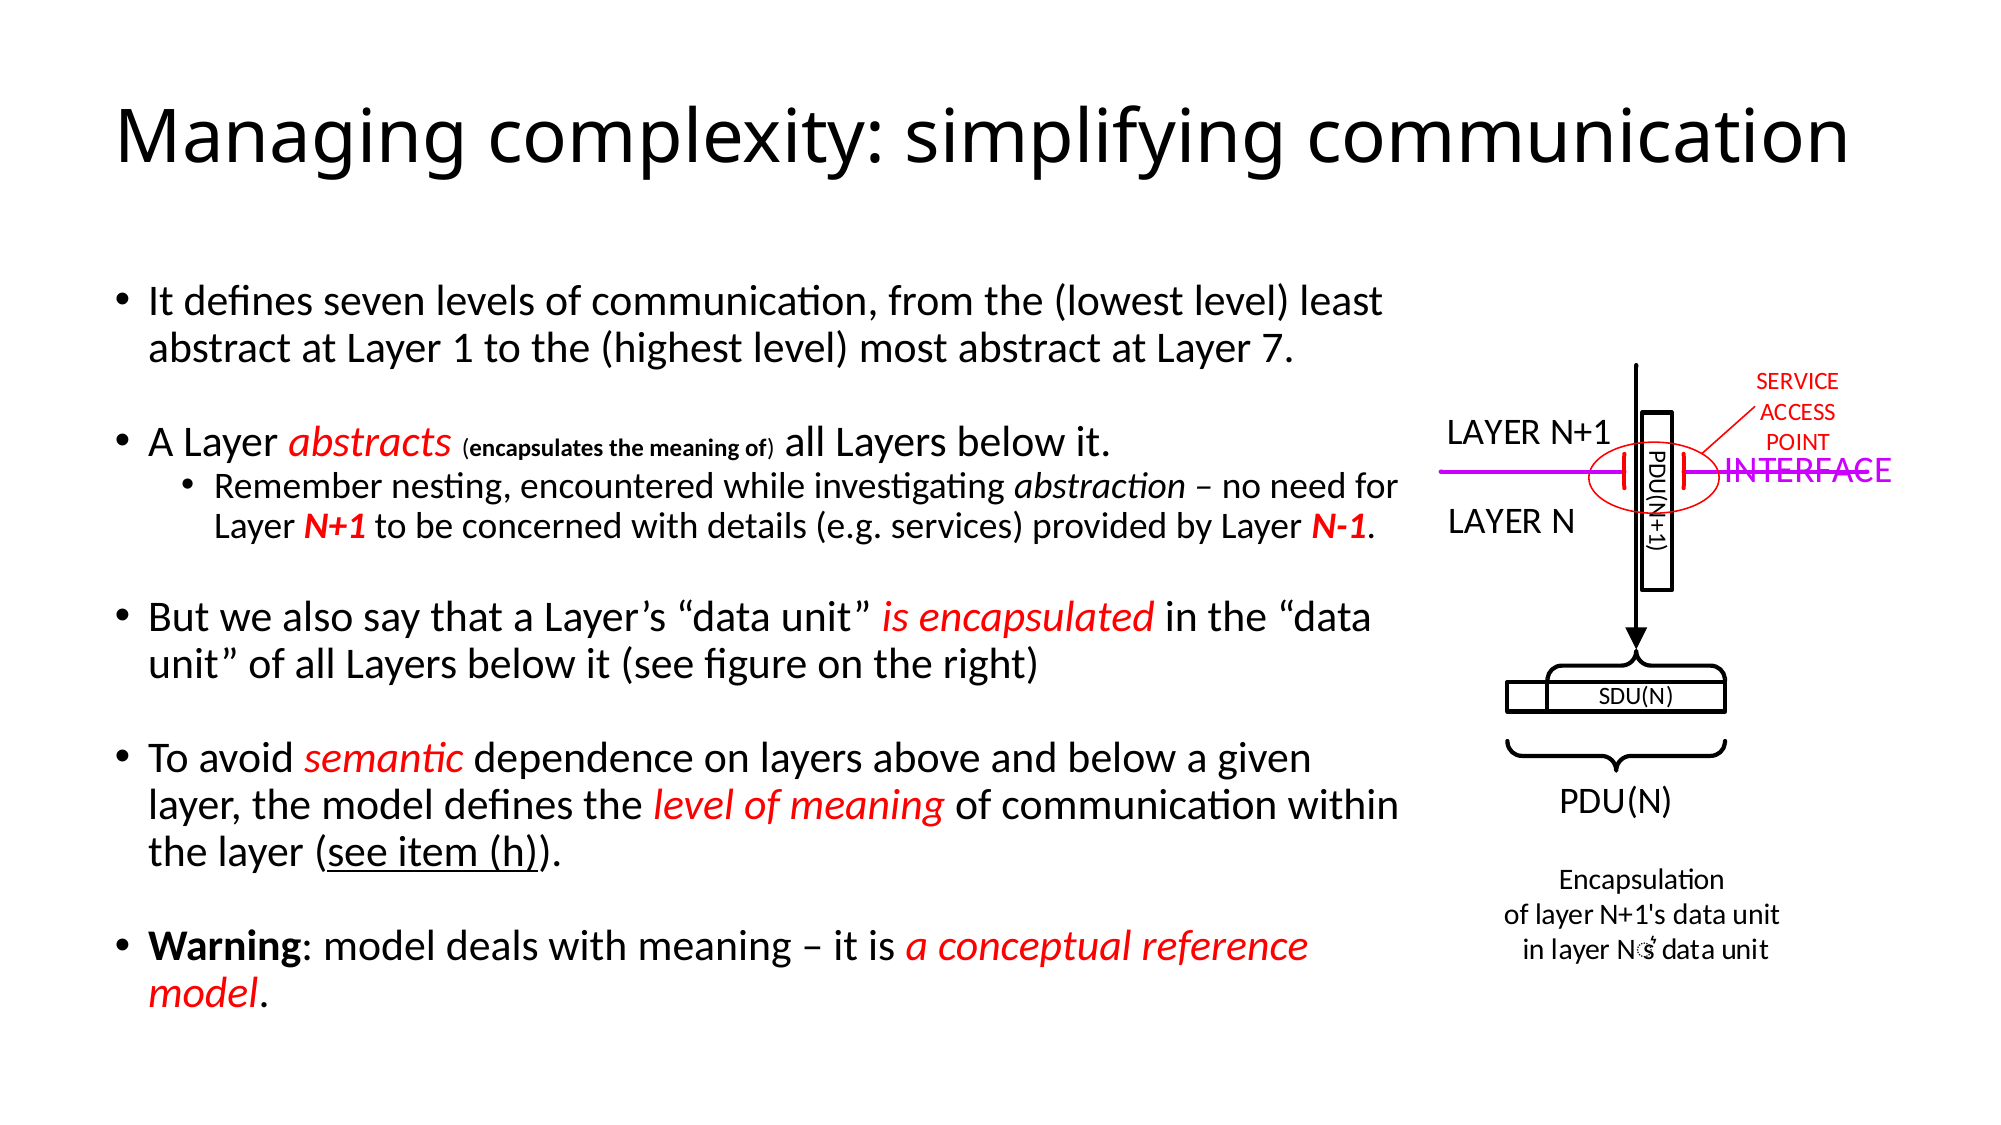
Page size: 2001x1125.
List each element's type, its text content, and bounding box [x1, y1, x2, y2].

title Managing complexity: simplifying communication [99, 45, 1900, 233]
list It defines seven levels of communication, from the (lowest level) least abstract at Layer 1 to the (highest level) most abstract at Layer 7. A Layer abstracts (encapsulates the meaning of) all Layers below it. Remember nesting, encountered while investigating abstraction – no need for Layer N+1 to be concerned with details (e.g. services) provided by Layer N-1. But we also say that a Layer’s “data unit” is encapsulated in the “data unit” of all Layers below it (see figure on the right) To avoid semantic dependence on layers above and below a given layer, the model defines the level of meaning of communication within the layer (see item (h)). Warning: model deals with meaning – it is a conceptual reference model. [99, 262, 1425, 1078]
picture [1424, 356, 1913, 984]
